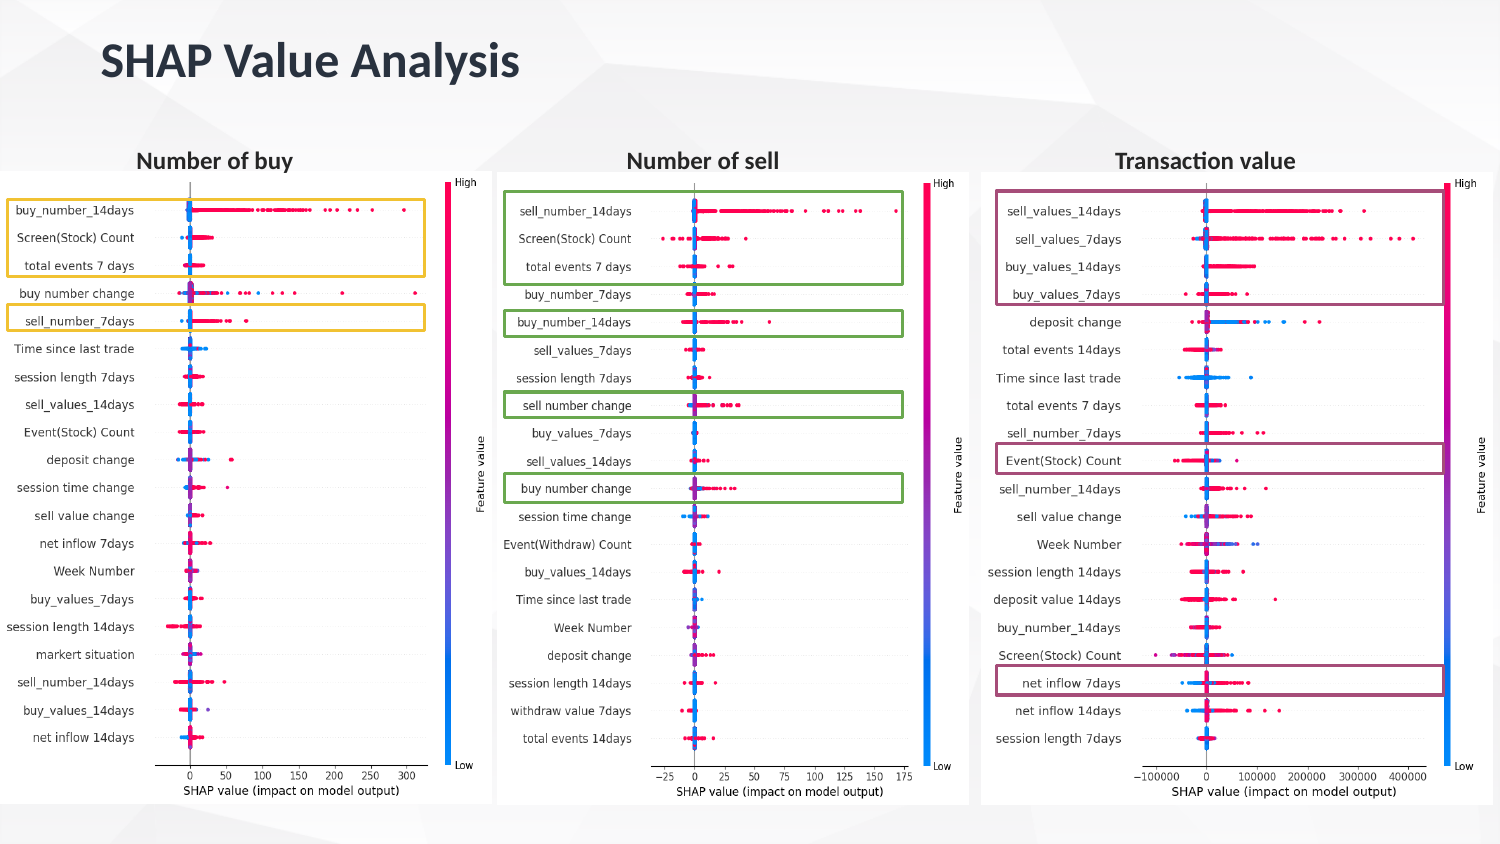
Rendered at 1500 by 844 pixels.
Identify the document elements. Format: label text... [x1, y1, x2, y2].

picture [0, 0, 1500, 844]
text_box Transaction value [1086, 122, 1326, 171]
text_box Number of buy [95, 122, 335, 170]
text_box Number of sell [583, 122, 823, 171]
text_box SHAP Value Analysis [85, 19, 627, 103]
